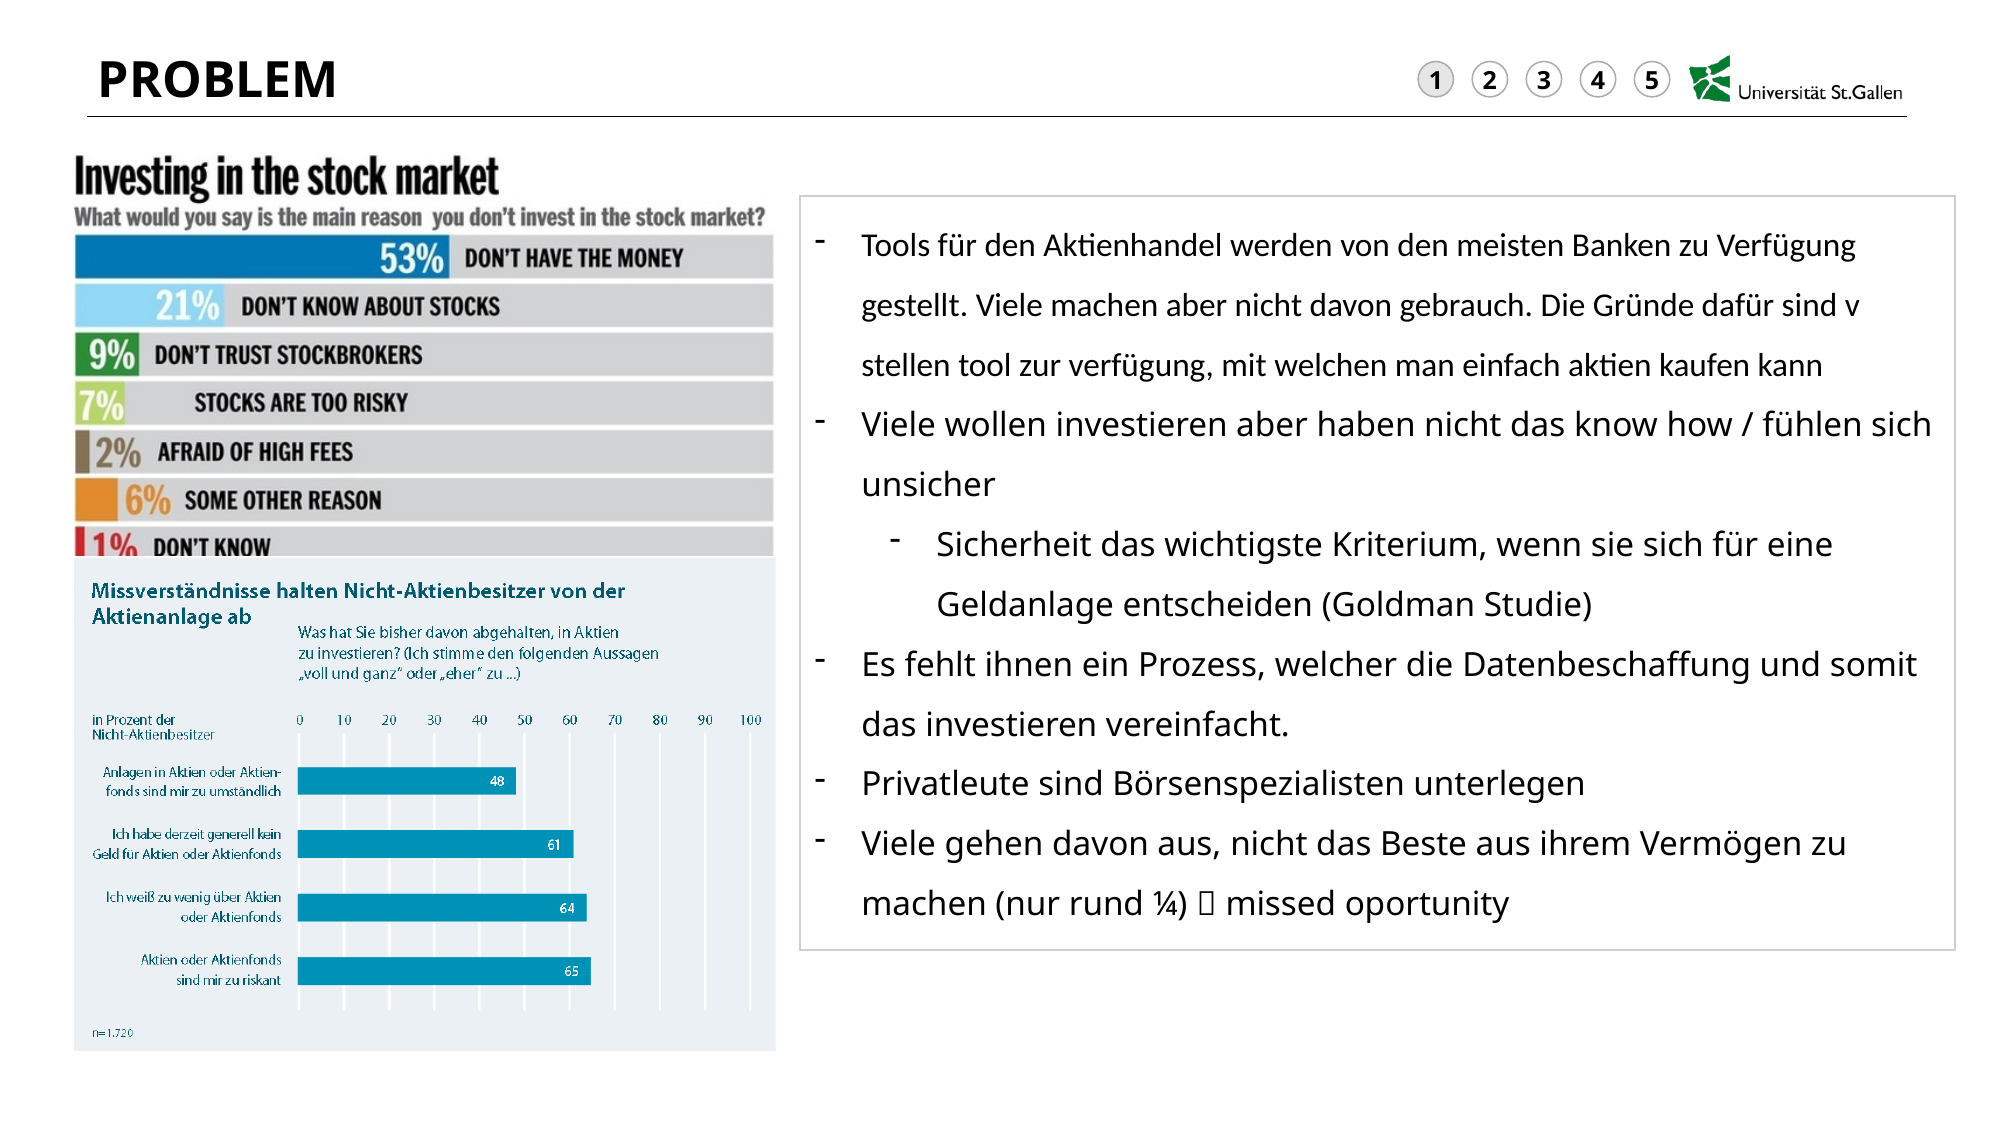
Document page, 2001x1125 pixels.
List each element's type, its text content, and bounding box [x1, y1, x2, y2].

text_box 2 [1472, 61, 1508, 97]
picture [74, 146, 777, 1051]
list INTRODUCTION [97, 134, 1900, 197]
text_box Tools für den Aktienhandel werden von den meisten Banken zu Verfügung gestellt. Viele machen aber nicht davon gebrauch. Die Gründe dafür sind v stellen tool zur verfügung, mit welchen man einfach aktien kaufen kann Viele wollen investieren aber haben nicht das know how / fühlen sich unsicher Sicherheit das wichtigste Kriterium, wenn sie sich für eine Geldanlage entscheiden (Goldman Studie) Es fehlt ihnen ein Prozess, welcher die Datenbeschaffung und somit das investieren vereinfacht. Privatleute sind Börsenspezialisten unterlegen Viele gehen davon aus, nicht das Beste aus ihrem Vermögen zu machen (nur rund ¼)  missed oportunity [799, 195, 1956, 951]
text_box 1 [1418, 61, 1454, 97]
text_box 4 [1580, 61, 1616, 97]
picture [1689, 55, 1902, 102]
text_box 5 [1634, 61, 1670, 97]
title PROBLEM [97, 38, 1643, 117]
text_box 3 [1526, 61, 1562, 97]
